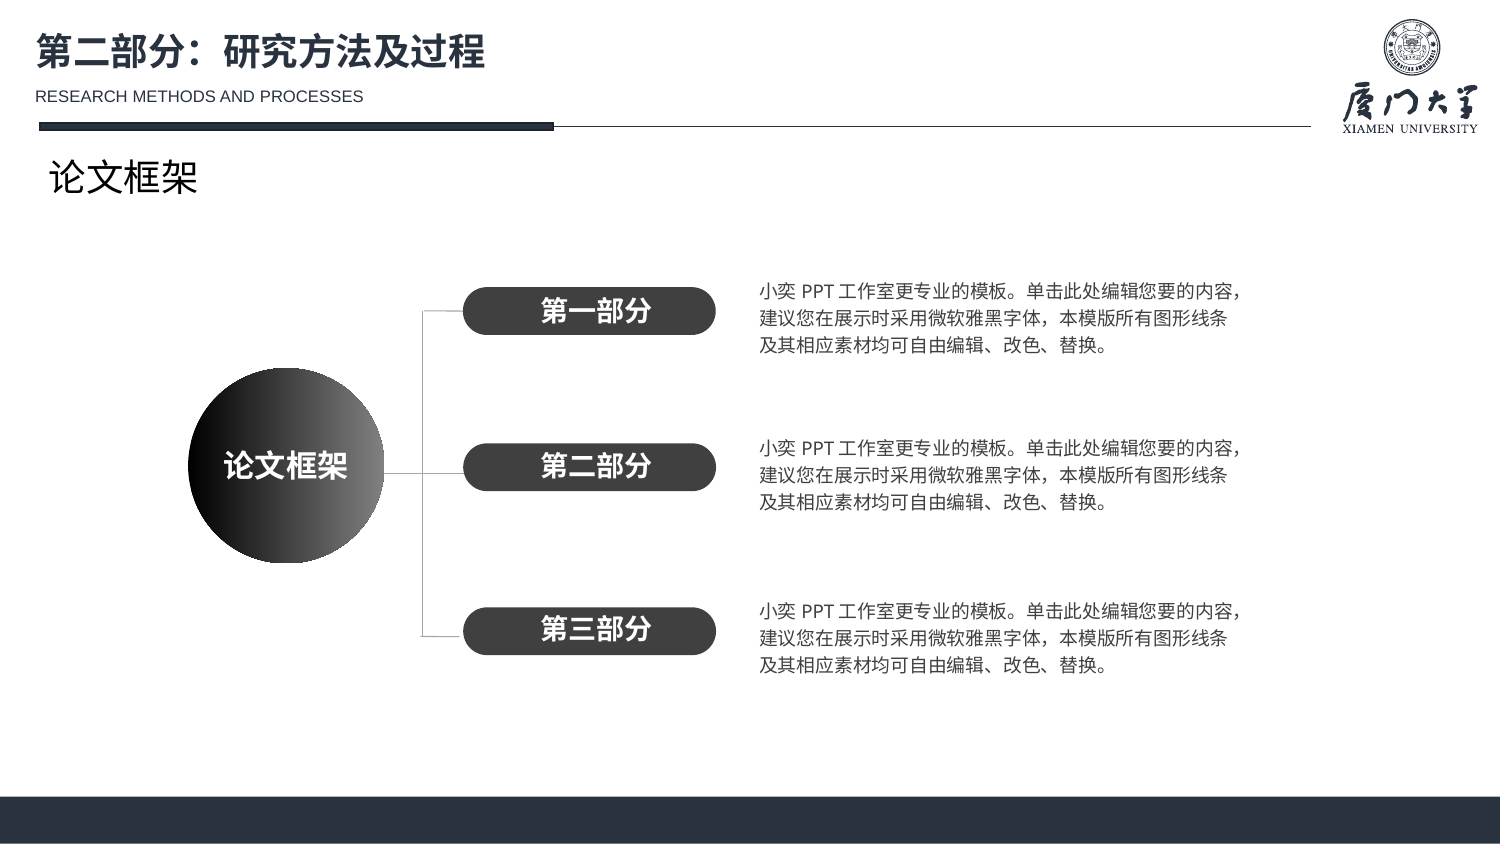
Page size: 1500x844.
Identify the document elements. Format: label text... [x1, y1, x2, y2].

text_box 第二部分 [512, 442, 681, 488]
text_box 第二部分：研究方法及过程 [20, 21, 501, 81]
text_box [187, 367, 386, 565]
text_box 小奕PPT工作室更专业的模板。单击此处编辑您要的内容，建议您在展示时采用微软雅黑字体，本模版所有图形线条及其相应素材均可自由编辑、改色、替换。 [759, 432, 1235, 514]
text_box [462, 287, 716, 335]
text_box RESEARCH METHODS AND PROCESSES [20, 78, 380, 114]
text_box 论文框架 [33, 146, 302, 206]
text_box 小奕PPT工作室更专业的模板。单击此处编辑您要的内容，建议您在展示时采用微软雅黑字体，本模版所有图形线条及其相应素材均可自由编辑、改色、替换。 [759, 595, 1235, 677]
text_box 论文框架 [203, 441, 369, 490]
text_box 第三部分 [512, 606, 681, 652]
text_box [463, 607, 717, 656]
text_box 第一部分 [512, 288, 681, 334]
text_box [463, 443, 717, 492]
text_box 小奕PPT工作室更专业的模板。单击此处编辑您要的内容，建议您在展示时采用微软雅黑字体，本模版所有图形线条及其相应素材均可自由编辑、改色、替换。 [759, 275, 1235, 357]
